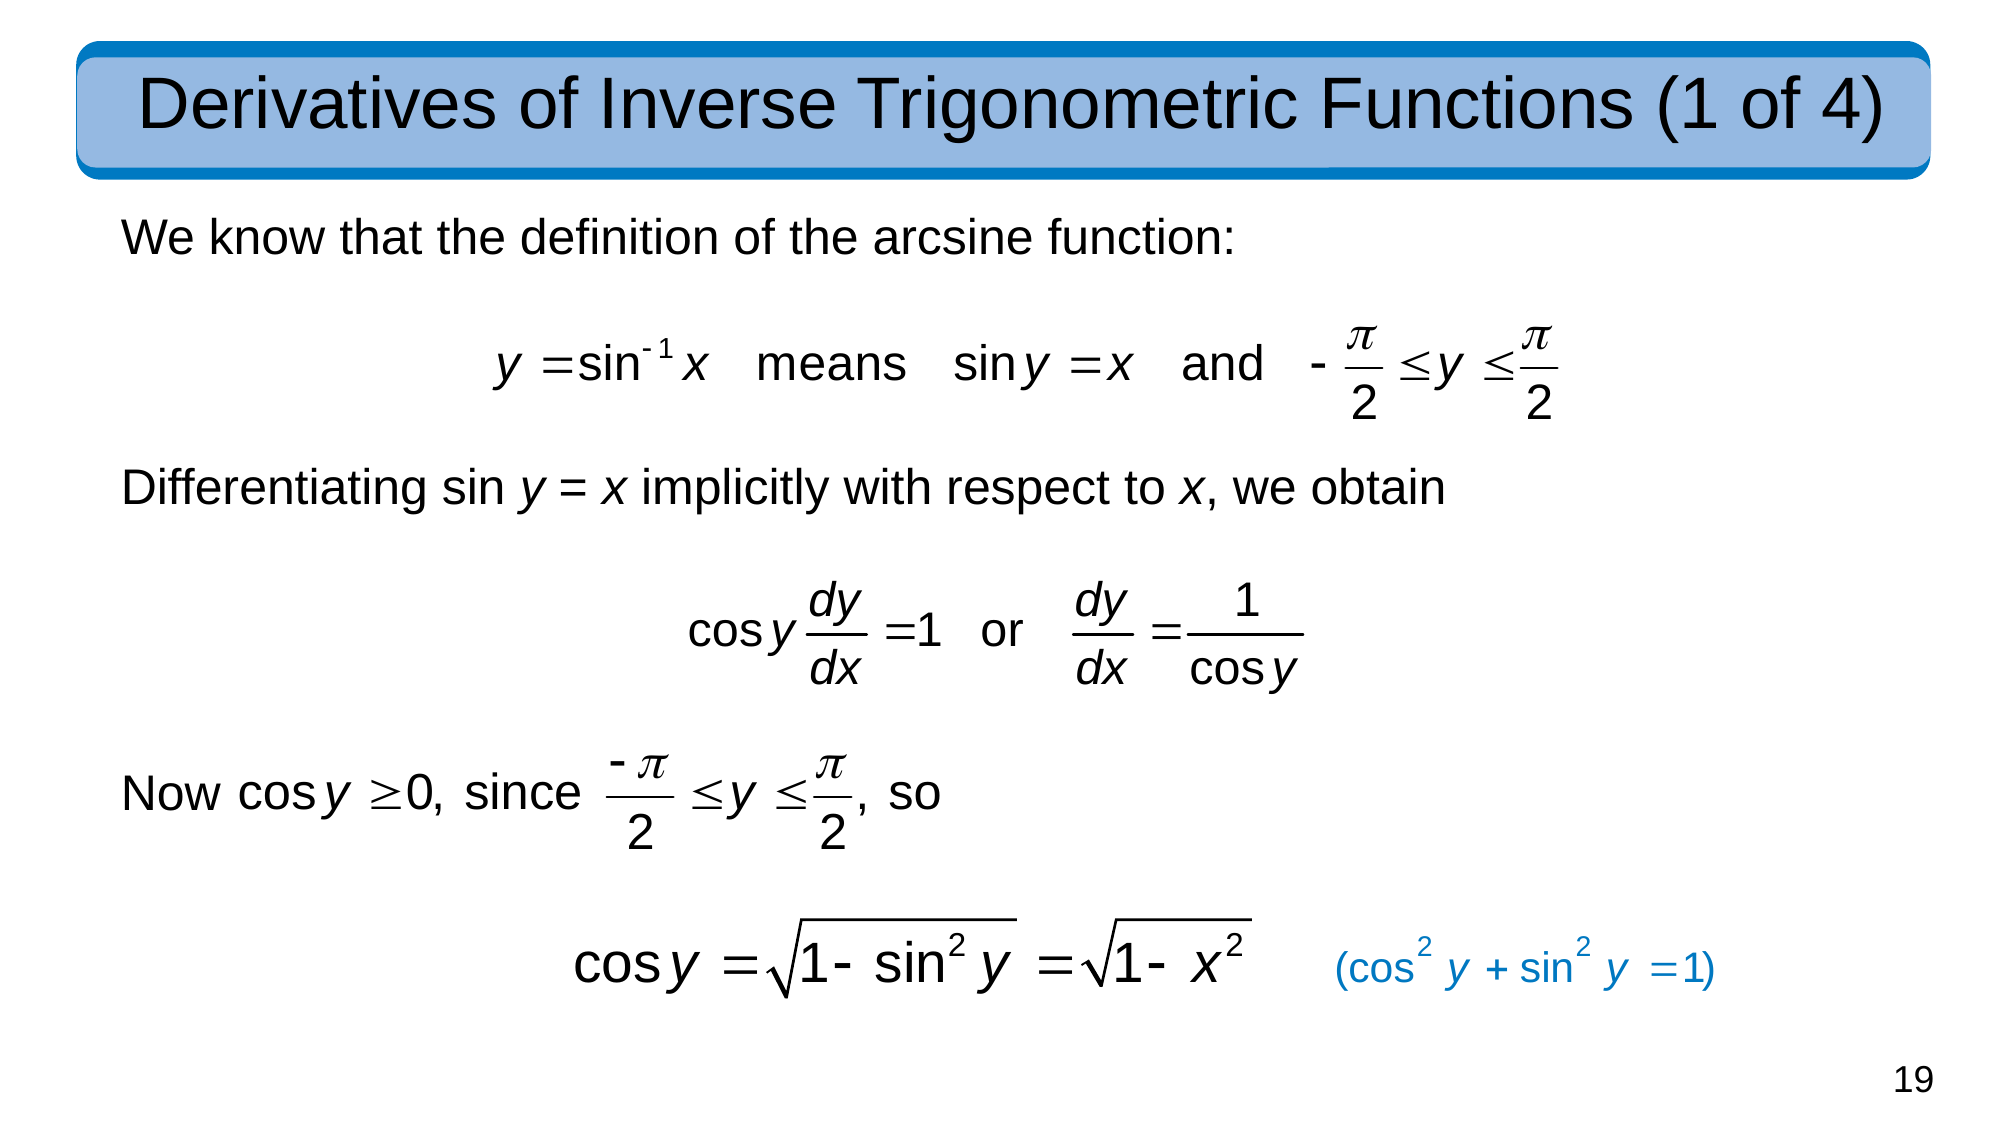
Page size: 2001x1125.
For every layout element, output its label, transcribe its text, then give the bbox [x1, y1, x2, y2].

list Differentiating sin y = x implicitly with respect to x, we obtain [120, 461, 1879, 519]
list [571, 913, 1719, 1004]
title Derivatives of Inverse Trigonometric Functions (1 of 4) [137, 65, 1916, 176]
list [685, 573, 1309, 700]
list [491, 305, 1562, 425]
list We know that the definition of the arcsine function: [120, 211, 1287, 269]
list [235, 733, 946, 855]
list Now [120, 767, 234, 819]
